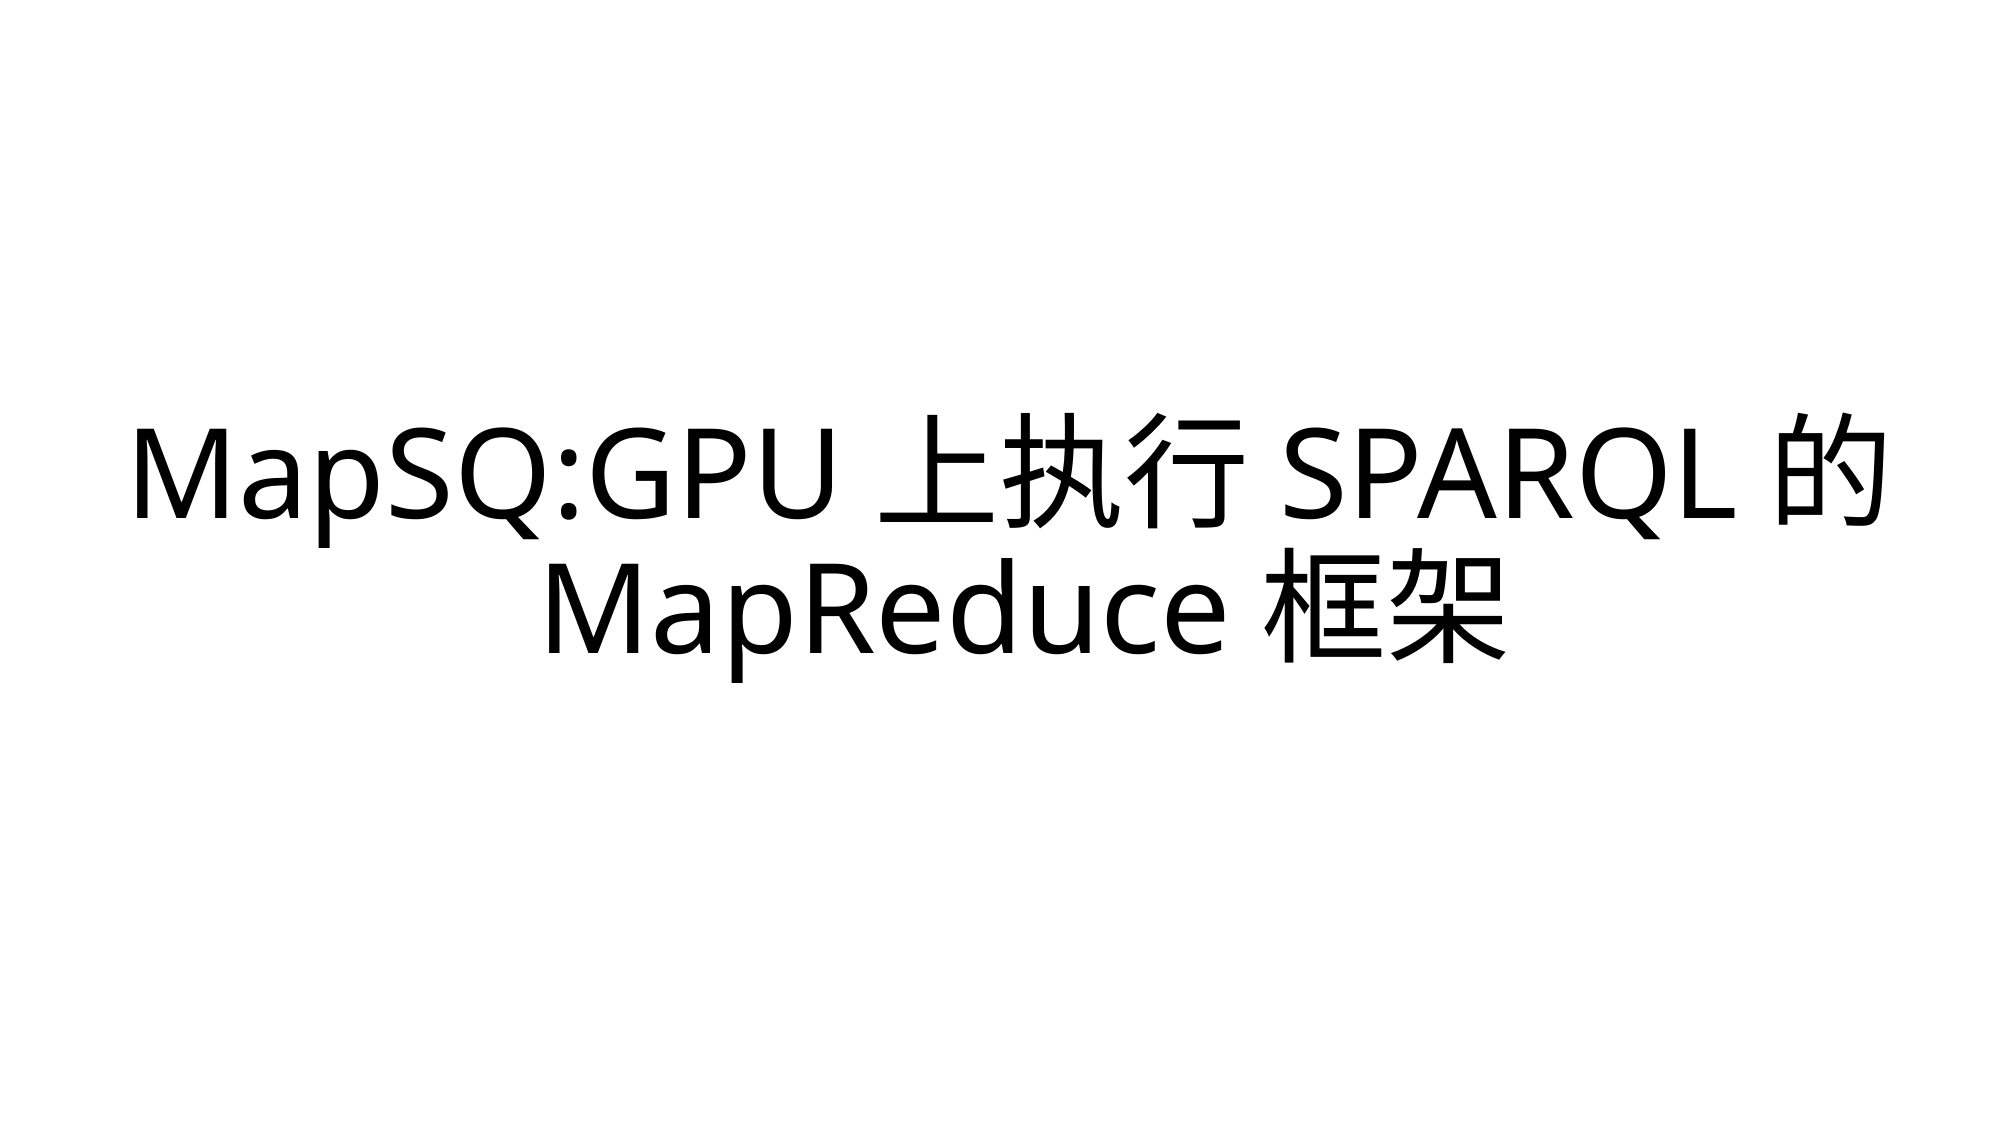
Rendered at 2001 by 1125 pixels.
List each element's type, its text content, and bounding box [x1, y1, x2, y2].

title MapSQ:GPU上执行SPARQL的MapReduce框架 [90, 296, 1958, 688]
